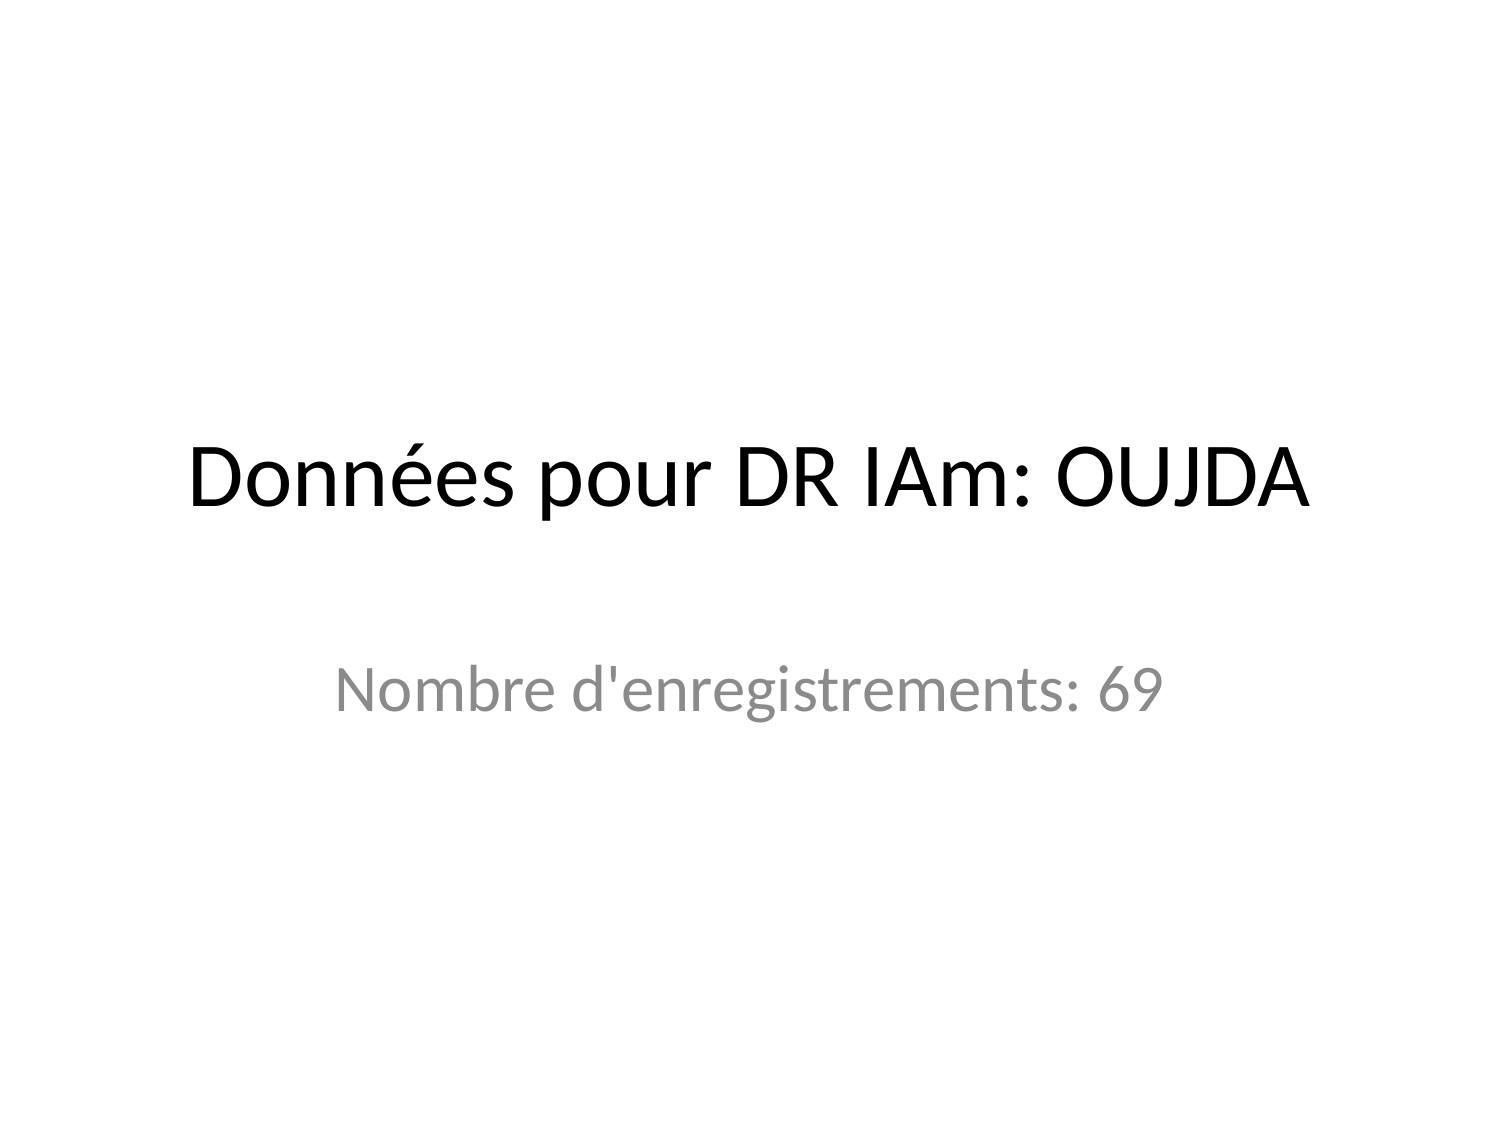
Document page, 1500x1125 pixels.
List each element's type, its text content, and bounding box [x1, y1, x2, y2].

subtitle Nombre d'enregistrements: 69 [225, 637, 1275, 925]
title Données pour DR IAm: OUJDA [112, 349, 1388, 591]
